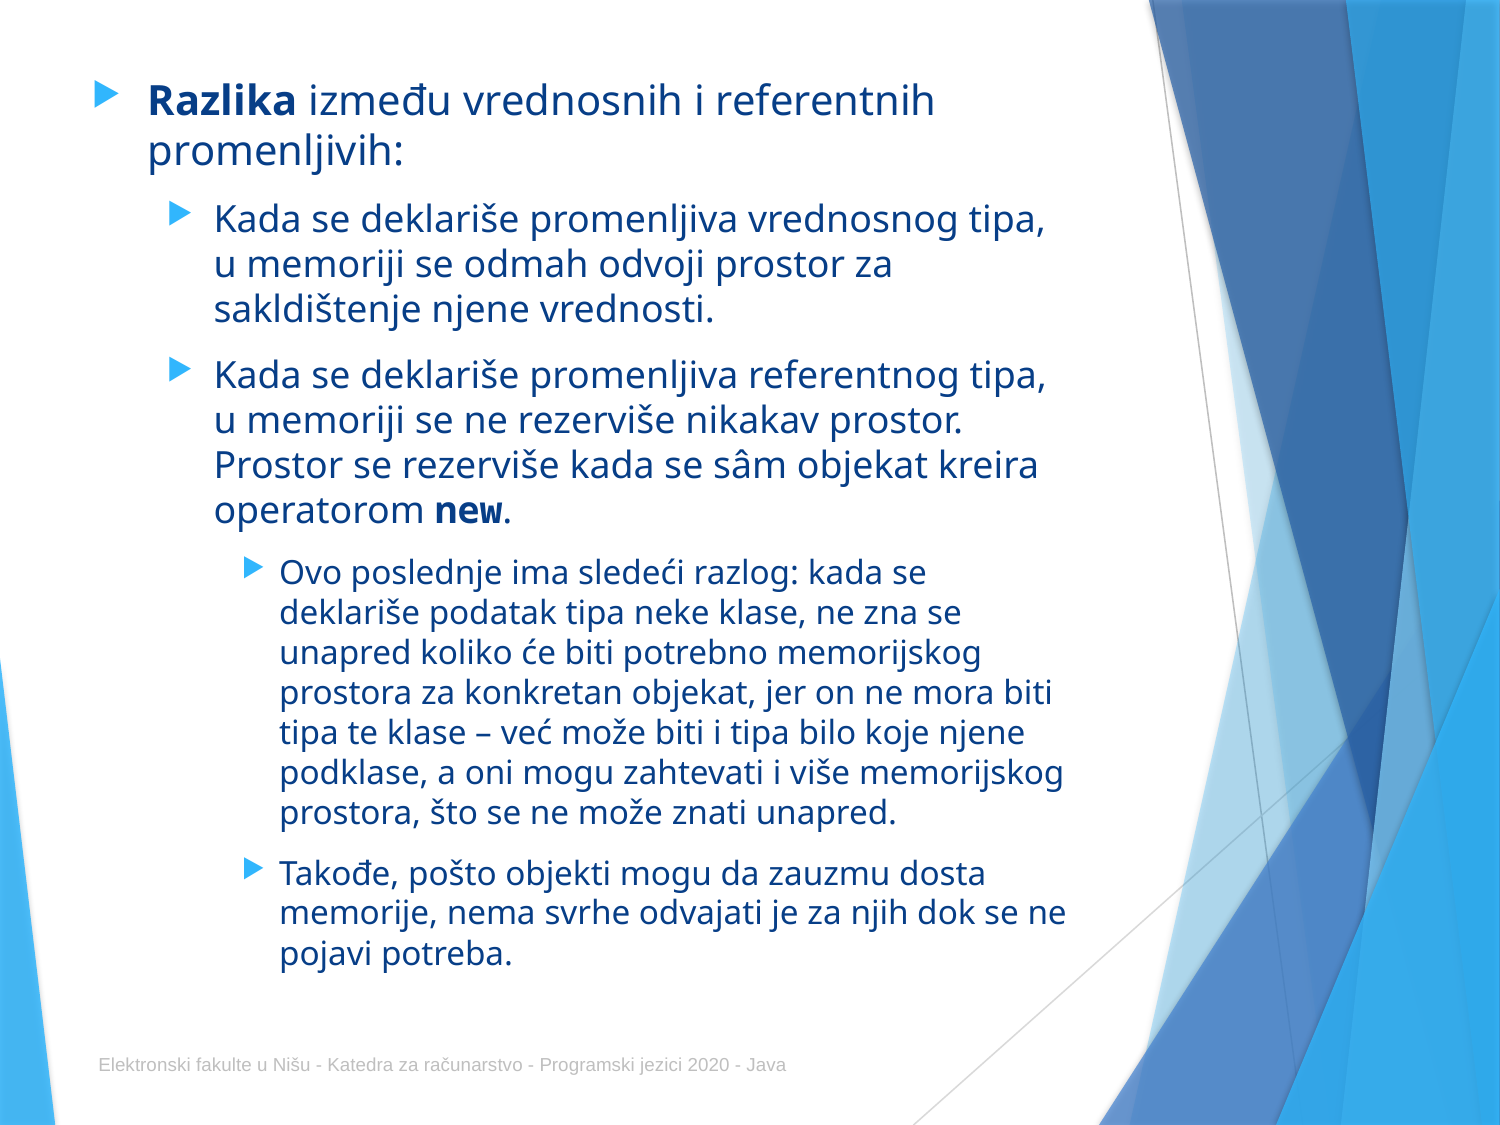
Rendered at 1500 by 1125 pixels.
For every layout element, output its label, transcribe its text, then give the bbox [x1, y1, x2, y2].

footer Elektronski fakulte u Nišu - Katedra za računarstvo - Programski jezici 2020 - Java [83, 1034, 1141, 1094]
list Razlika između vrednosnih i referentnih promenljivih: Kada se deklariše promenljiva vrednosnog tipa, u memoriji se odmah odvoji prostor za sakldištenje njene vrednosti. Kada se deklariše promenljiva referentnog tipa, u memoriji se ne rezerviše nikakav prostor. Prostor se rezerviše kada se sâm objekat kreira operatorom new. Ovo poslednje ima sledeći razlog: kada se deklariše podatak tipa neke klase, ne zna se unapred koliko će biti potrebno memorijskog prostora za konkretan objekat, jer on ne mora biti tipa te klase – već može biti i tipa bilo koje njene podklase, a oni mogu zahtevati i više memorijskog prostora, što se ne može znati unapred. Takođe, pošto objekti mogu da zauzmu dosta memorije, nema svrhe odvajati je za njih dok se ne pojavi potreba. [76, 66, 1093, 1024]
